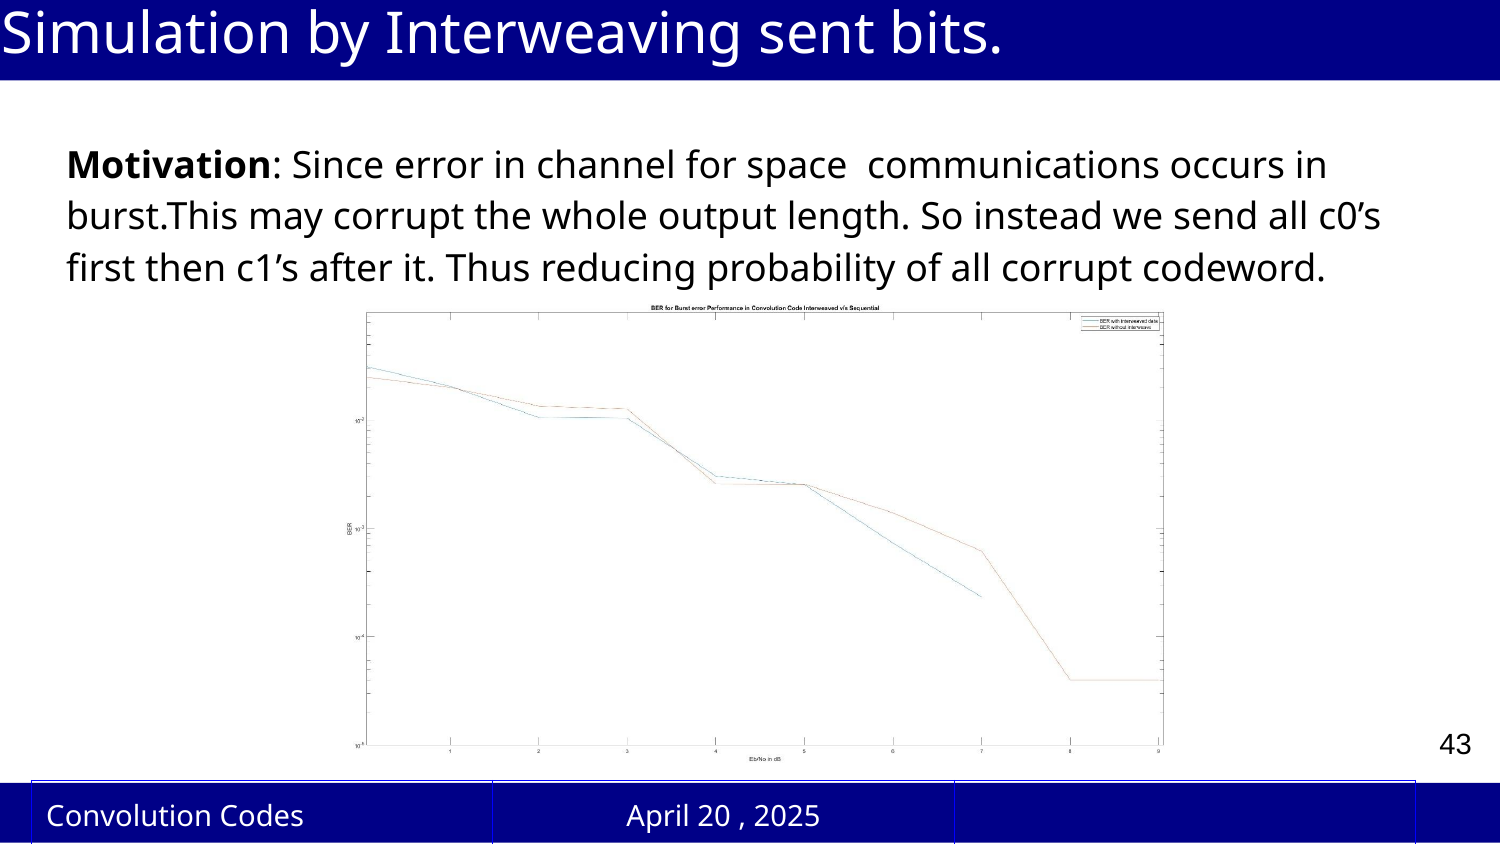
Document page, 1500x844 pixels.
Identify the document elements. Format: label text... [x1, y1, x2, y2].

picture [322, 291, 1178, 769]
list Motivation: Since error in channel for space communications occurs in burst.This may corrupt the whole output length. So instead we send all c0’s first then c1’s after it. Thus reducing probability of all corrupt codeword. [51, 118, 1449, 376]
title Simulation by Interweaving sent bits. [0, 0, 1500, 81]
slide_number ‹#› [1396, 710, 1487, 775]
